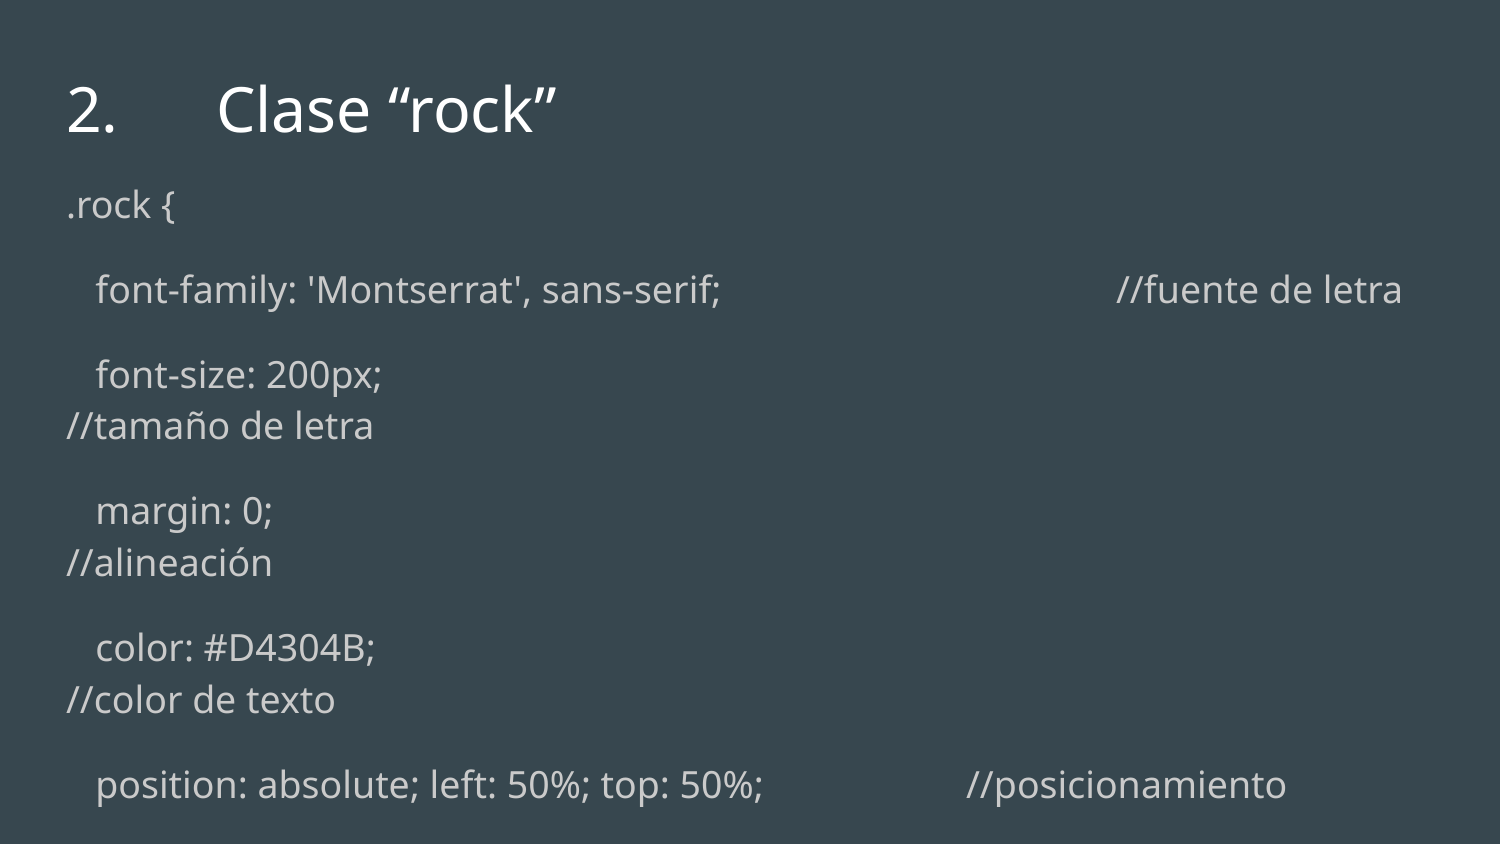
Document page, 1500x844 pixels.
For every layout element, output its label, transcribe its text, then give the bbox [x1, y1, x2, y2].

title 2. Clase “rock” [51, 54, 1449, 149]
list .rock { font-family: 'Montserrat', sans-serif; //fuente de letra font-size: 200px; //tamaño de letra margin: 0; //alineación color: #D4304B; //color de texto position: absolute; left: 50%; top: 50%; //posicionamiento transform: translate(-50%, -50%); //posicionamiento } [51, 158, 1449, 825]
